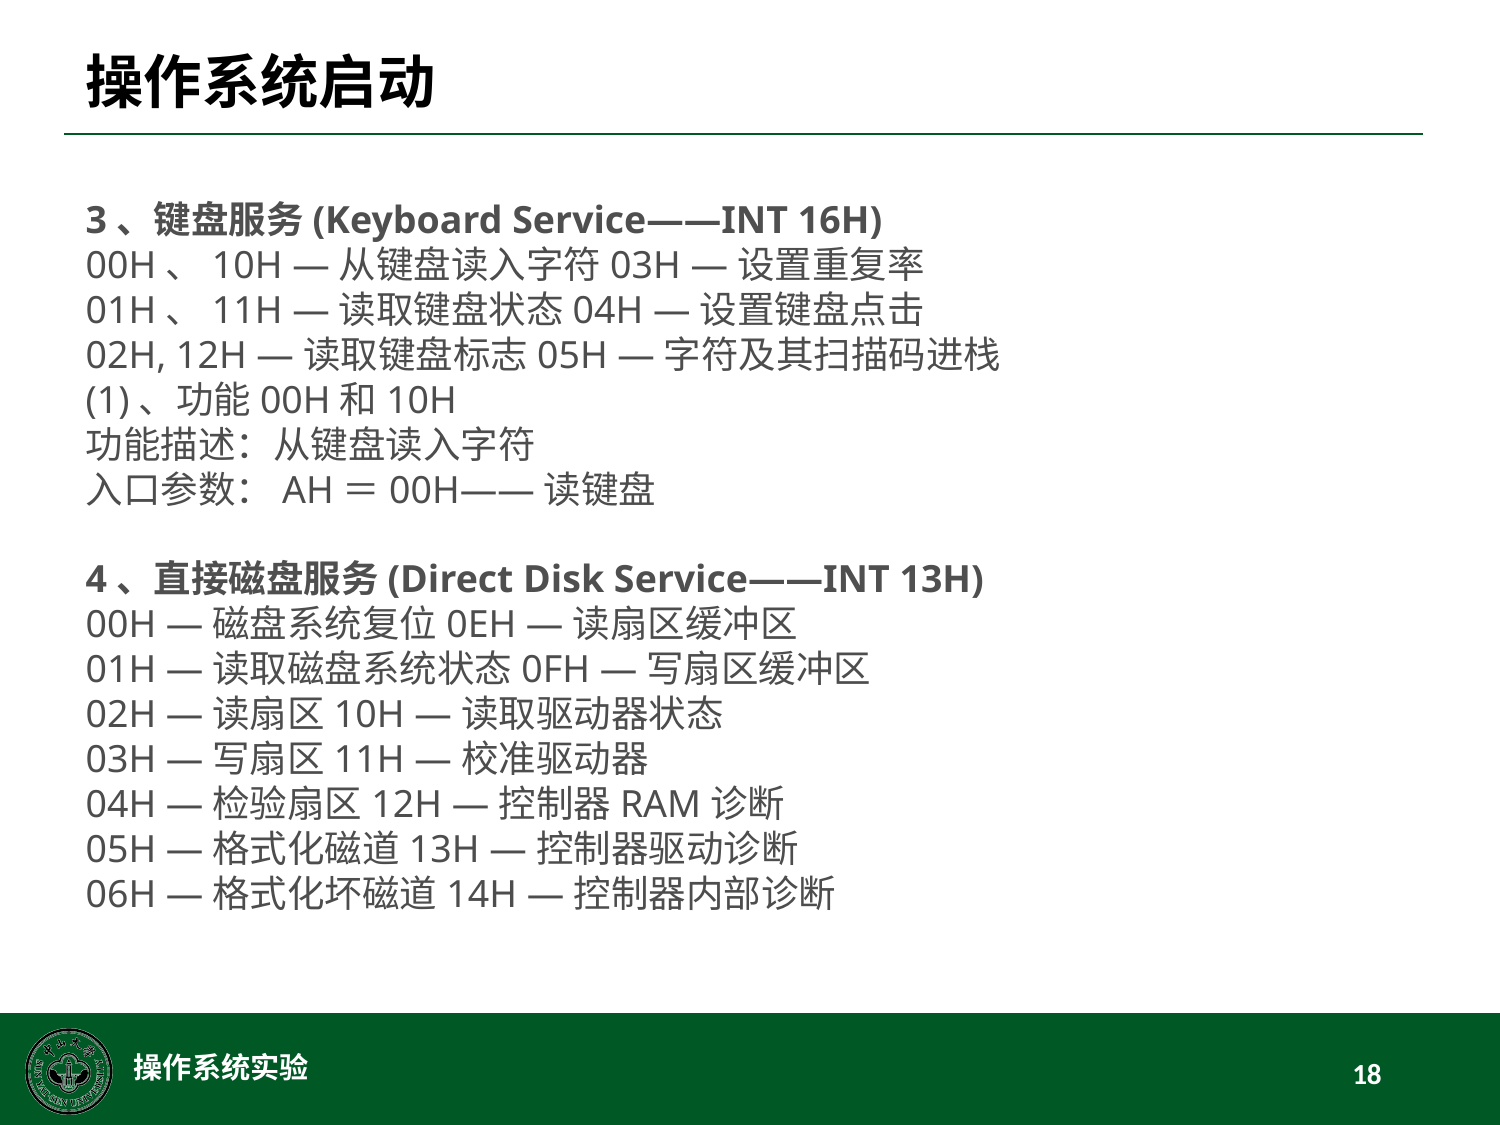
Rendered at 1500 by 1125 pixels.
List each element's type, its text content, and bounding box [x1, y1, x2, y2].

text_box 3、键盘服务(Keyboard Service——INT 16H) 00H、10H —从键盘读入字符03H —设置重复率 01H、11H —读取键盘状态04H —设置键盘点击 02H, 12H —读取键盘标志05H —字符及其扫描码进栈 (1)、功能00H和10H 功能描述：从键盘读入字符 入口参数：AH＝00H——读键盘 [70, 188, 1164, 518]
title 操作系统启动 [70, 34, 1430, 135]
text_box 4、直接磁盘服务(Direct Disk Service——INT 13H) 00H —磁盘系统复位0EH —读扇区缓冲区 01H —读取磁盘系统状态0FH —写扇区缓冲区 02H —读扇区10H —读取驱动器状态 03H —写扇区11H —校准驱动器 04H —检验扇区12H —控制器RAM诊断 05H —格式化磁道13H —控制器驱动诊断 06H —格式化坏磁道14H —控制器内部诊断 [70, 547, 1080, 922]
footer 操作系统实验 [26, 1042, 335, 1091]
slide_number 18 [1059, 1042, 1397, 1103]
